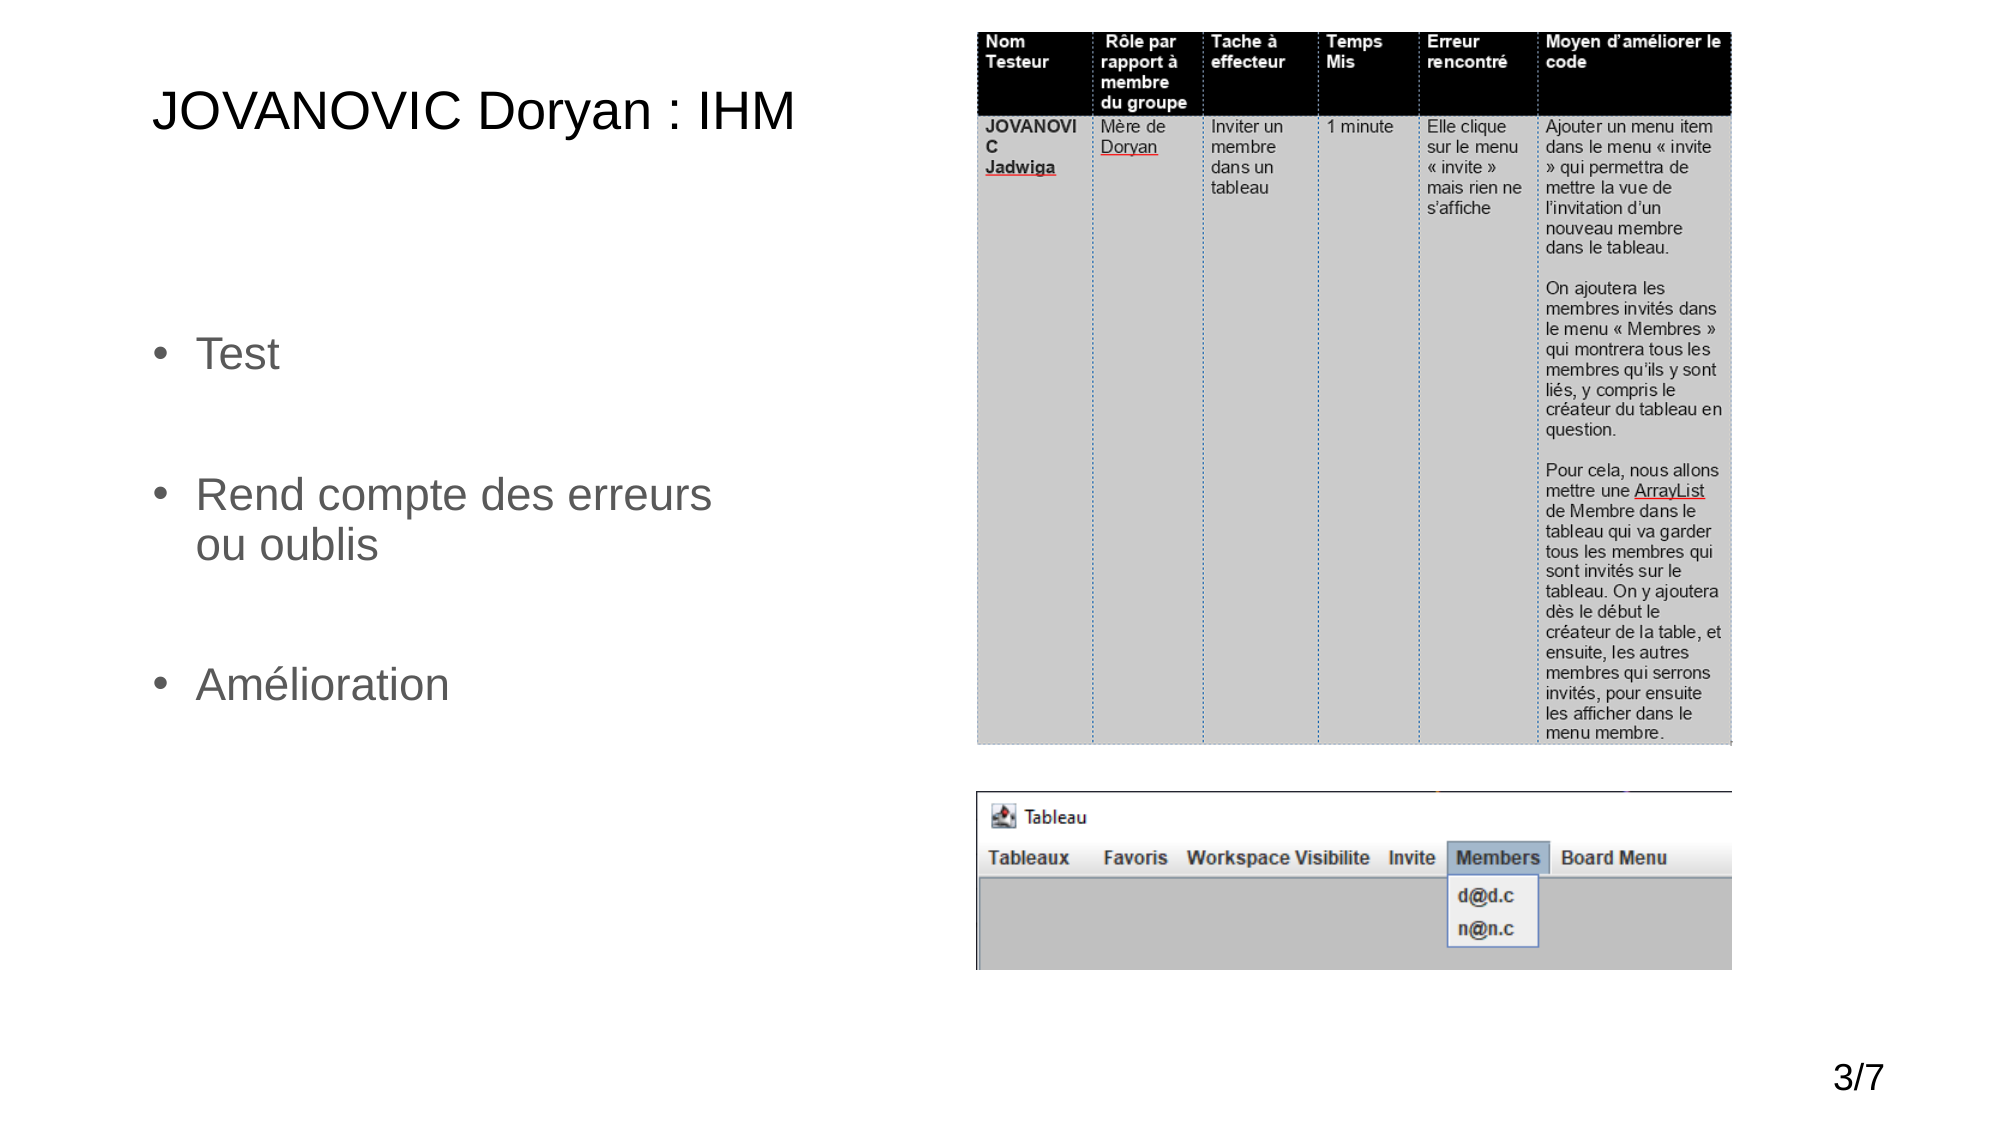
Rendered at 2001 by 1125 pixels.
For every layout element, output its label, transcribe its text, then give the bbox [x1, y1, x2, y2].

picture [976, 791, 1732, 970]
title JOVANOVIC Doryan : IHM [137, 75, 843, 177]
picture [976, 32, 1733, 747]
list Test Rend compte des erreurs ou oublis Amélioration [137, 207, 783, 834]
text_box 3/7 [1818, 1045, 1936, 1106]
